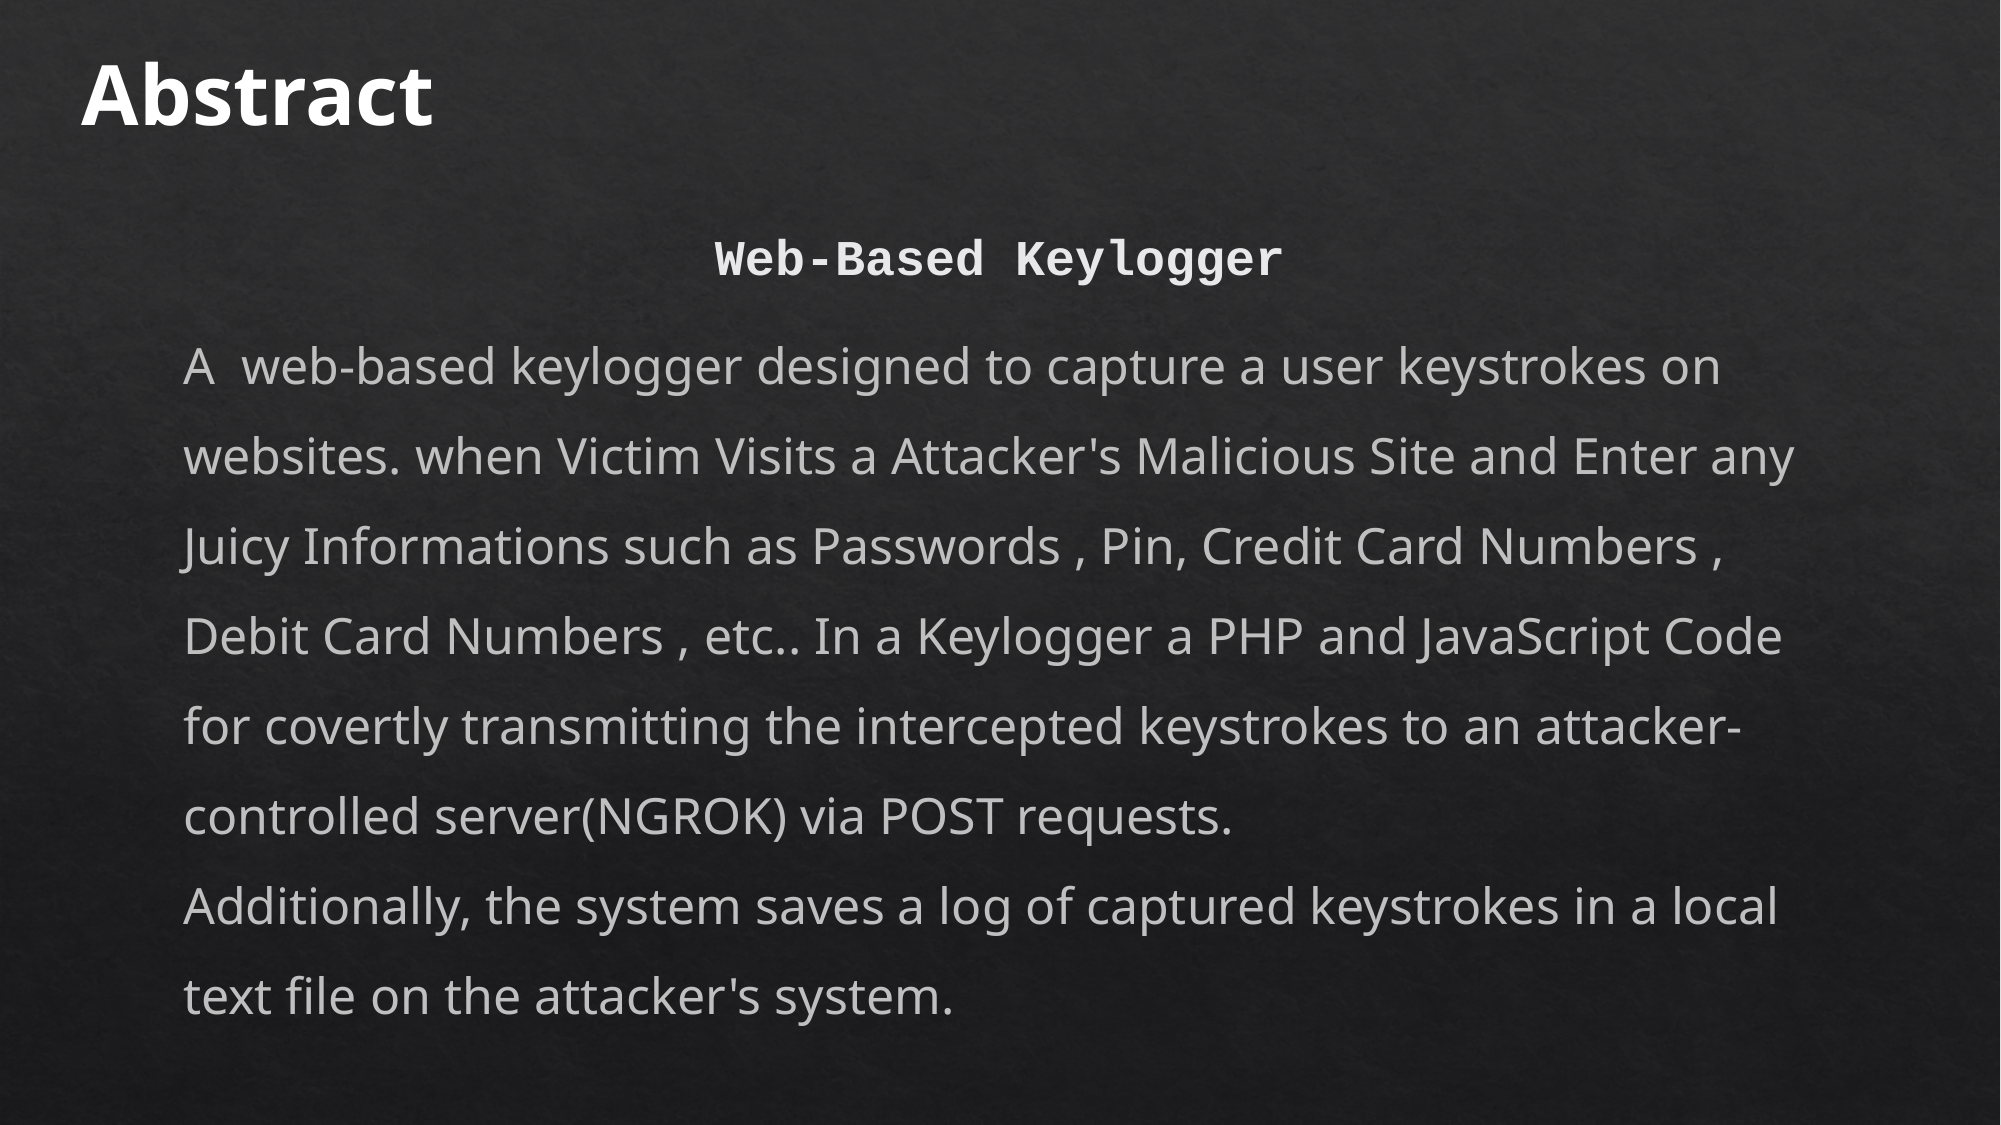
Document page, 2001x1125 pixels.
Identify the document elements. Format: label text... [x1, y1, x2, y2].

text_box A web-based keylogger designed to capture a user keystrokes on websites. when Victim Visits a Attacker's Malicious Site and Enter any Juicy Informations such as Passwords , Pin, Credit Card Numbers , Debit Card Numbers , etc.. In a Keylogger a PHP and JavaScript Code for covertly transmitting the intercepted keystrokes to an attacker-controlled server(NGROK) via POST requests. Additionally, the system saves a log of captured keystrokes in a local text file on the attacker's system. [168, 296, 1832, 1032]
text_box Abstract [66, 34, 451, 150]
text_box Web-Based Keylogger [514, 217, 1486, 293]
